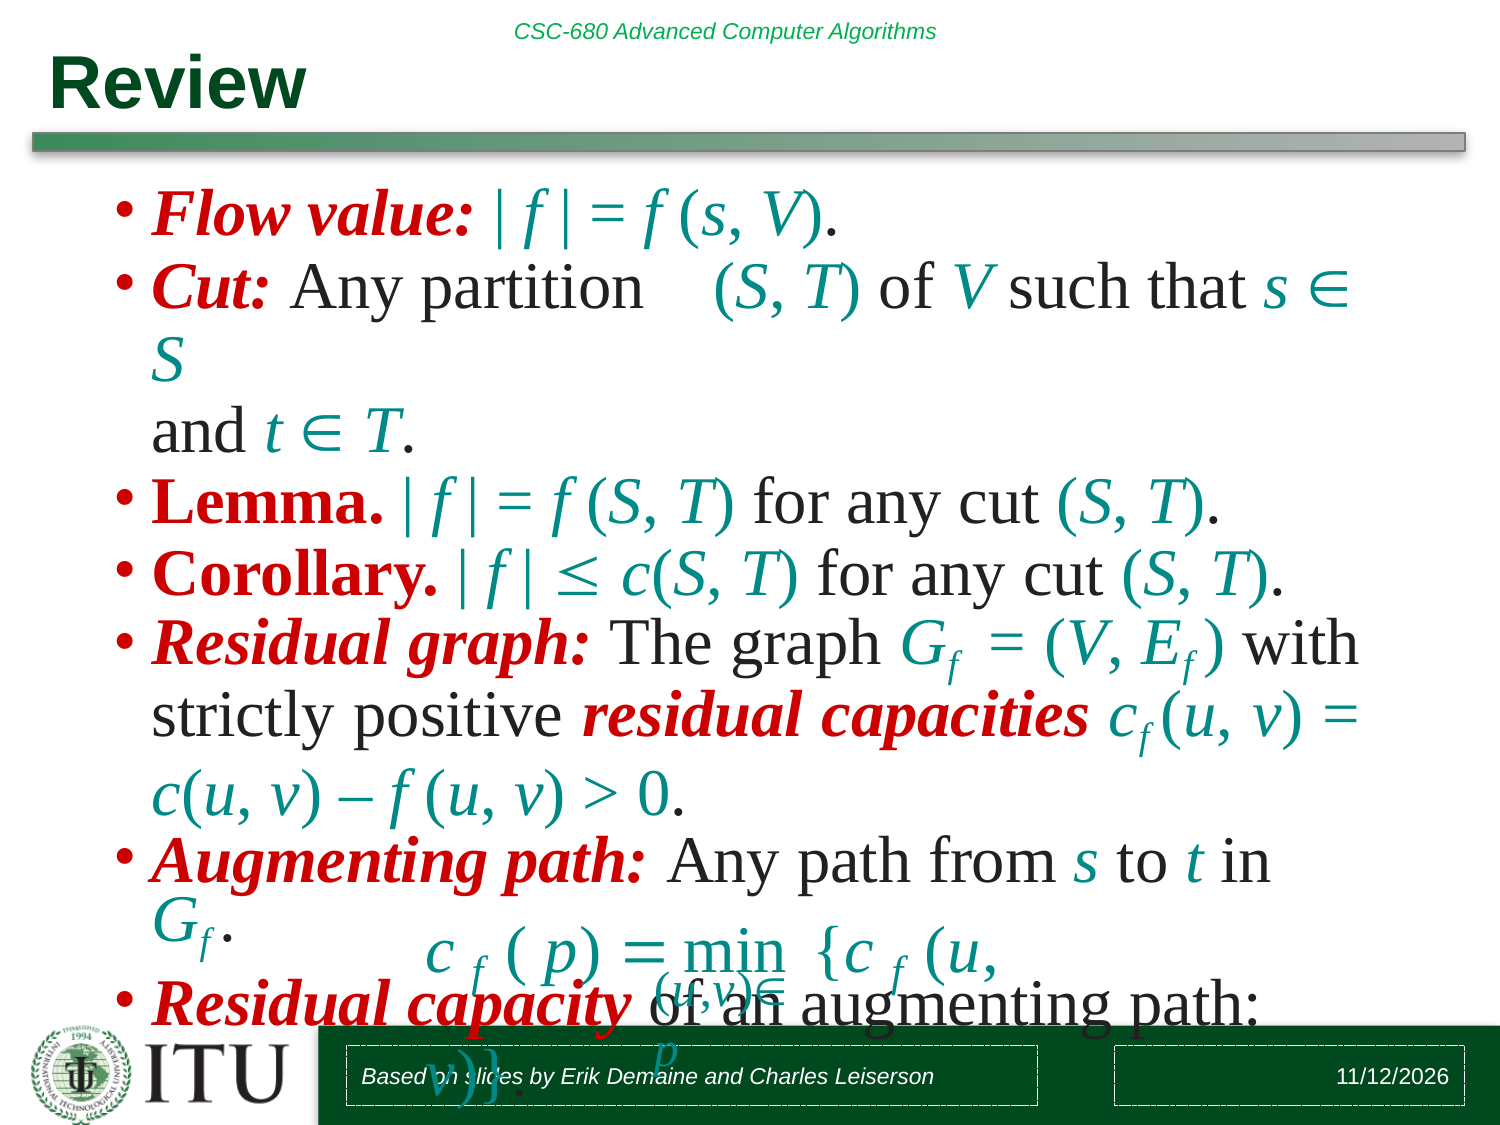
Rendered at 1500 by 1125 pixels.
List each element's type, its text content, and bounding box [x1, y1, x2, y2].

footer Based on slides by Erik Demaine and Charles Leiserson [346, 1045, 422, 1106]
title Review [33, 24, 1465, 134]
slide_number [1114, 1045, 1465, 1106]
text_box c f ( p)  min {c f (u, v)}. [422, 897, 1100, 1115]
text_box Flow value: | f | = f (s, V). Cut: Any partition (S, T) of V such that s  S and t  T. Lemma. | f | = f (S, T) for any cut (S, T). Corollary. | f |  c(S, T) for any cut (S, T). Residual graph: The graph Gf = (V, Ef ) with strictly positive residual capacities cf (u, v) = c(u, v) – f (u, v) > 0. Augmenting path: Any path from s to t in Gf . Residual capacity of an augmenting path: [111, 172, 1384, 1039]
text_box (u,v)p [651, 956, 816, 1077]
